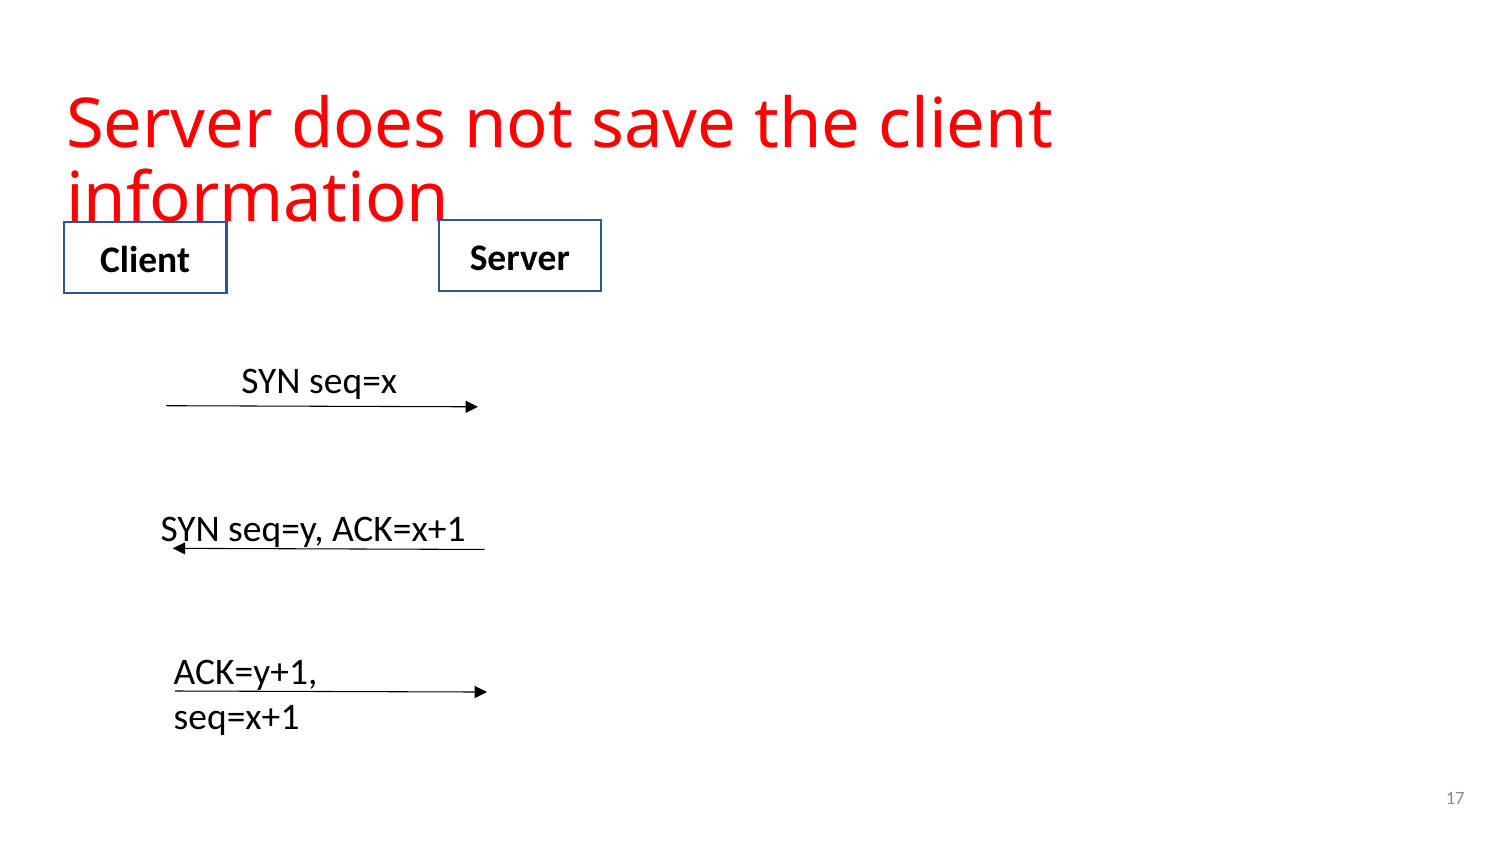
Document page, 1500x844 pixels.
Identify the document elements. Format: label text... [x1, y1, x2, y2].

title Server does not save the client information [51, 72, 1449, 167]
text_box Client [63, 221, 228, 294]
slide_number 17 [1389, 764, 1480, 830]
text_box SYN seq=x [226, 348, 414, 405]
text_box Server [438, 219, 602, 292]
text_box SYN seq=y, ACK=x+1 [145, 497, 510, 557]
text_box ACK=y+1, seq=x+1 [158, 639, 461, 745]
